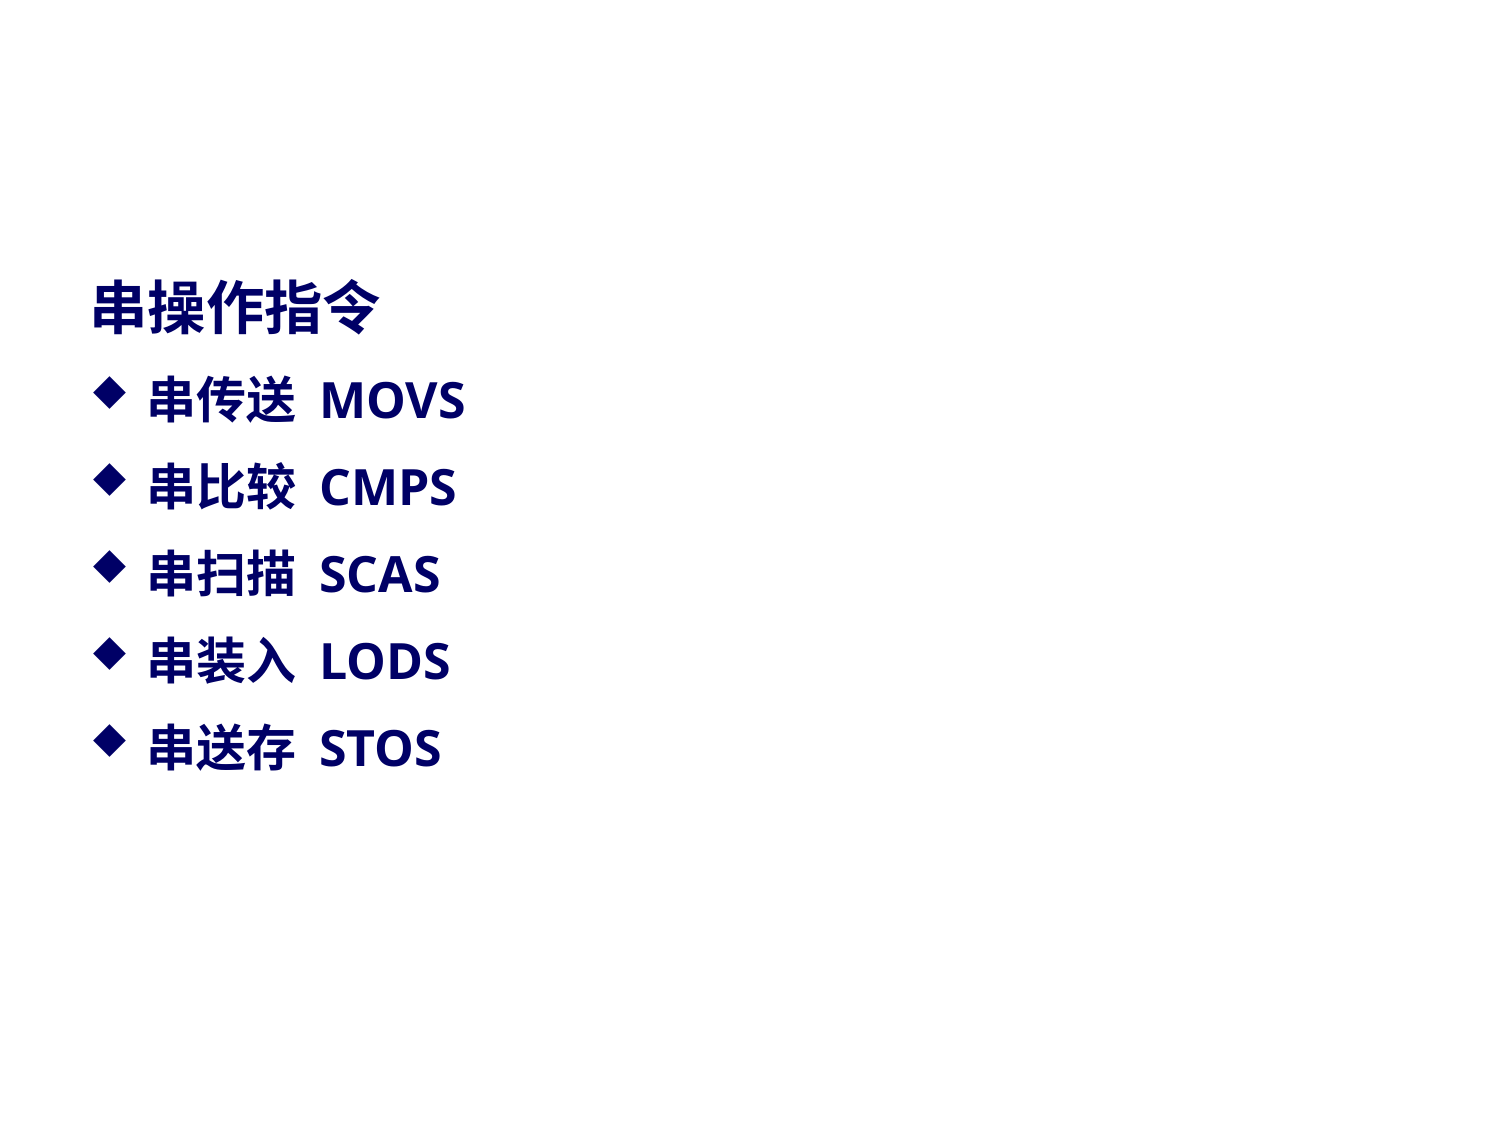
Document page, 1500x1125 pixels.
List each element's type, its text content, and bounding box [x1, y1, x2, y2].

list 串操作指令 串传送 MOVS 串比较 CMPS 串扫描 SCAS 串装入 LODS 串送存 STOS [74, 249, 1451, 1038]
